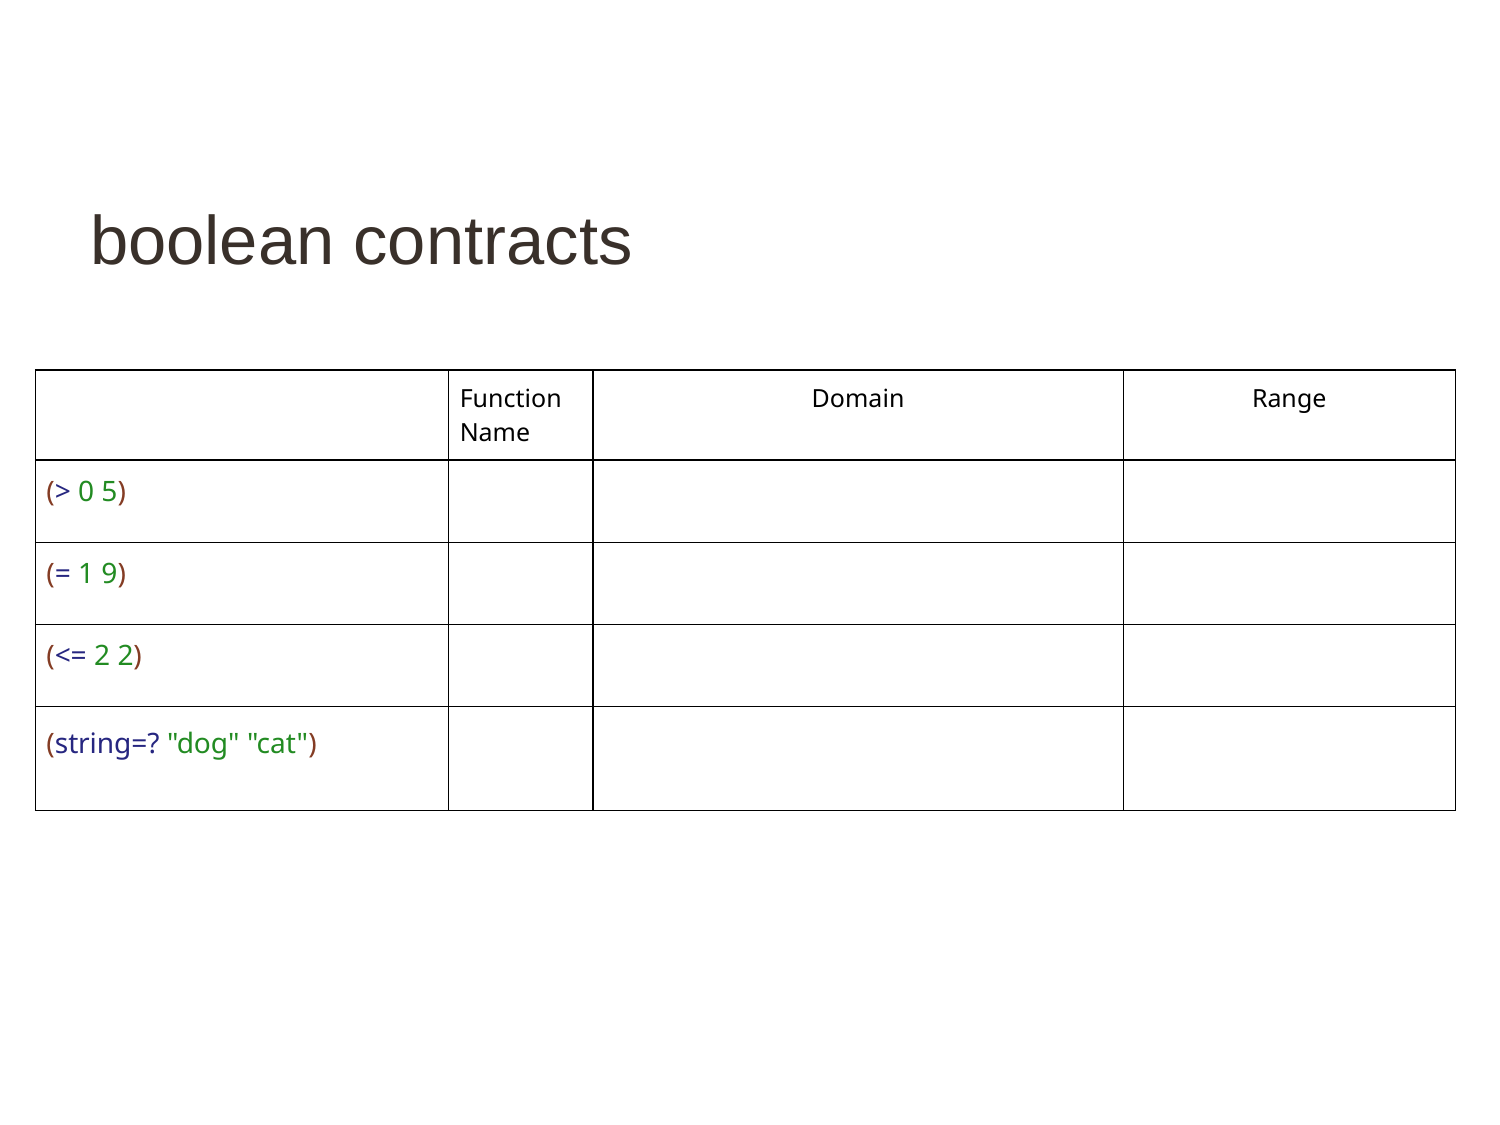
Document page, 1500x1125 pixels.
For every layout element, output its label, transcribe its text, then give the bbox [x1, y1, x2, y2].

table_cell [1124, 707, 1455, 810]
table_cell (> 0 5) [36, 461, 448, 542]
table_cell [449, 461, 592, 542]
table_cell (string=? "dog" "cat") [36, 707, 448, 810]
table_header Range [1124, 371, 1455, 459]
table_cell [1124, 543, 1455, 624]
table_cell [449, 707, 592, 810]
table_cell (= 1 9) [36, 543, 448, 624]
table_cell [449, 625, 592, 706]
table_cell [594, 461, 1123, 542]
table_cell [1124, 461, 1455, 542]
table_cell [449, 543, 592, 624]
table_cell [594, 625, 1123, 706]
table_header [36, 371, 448, 459]
table_cell [594, 707, 1123, 810]
table_cell [1124, 625, 1455, 706]
table_cell [594, 543, 1123, 624]
table_header Domain [594, 371, 1123, 459]
table_header Function Name [449, 371, 592, 459]
table_cell (<= 2 2) [36, 625, 448, 706]
title boolean contracts [75, 45, 1425, 295]
